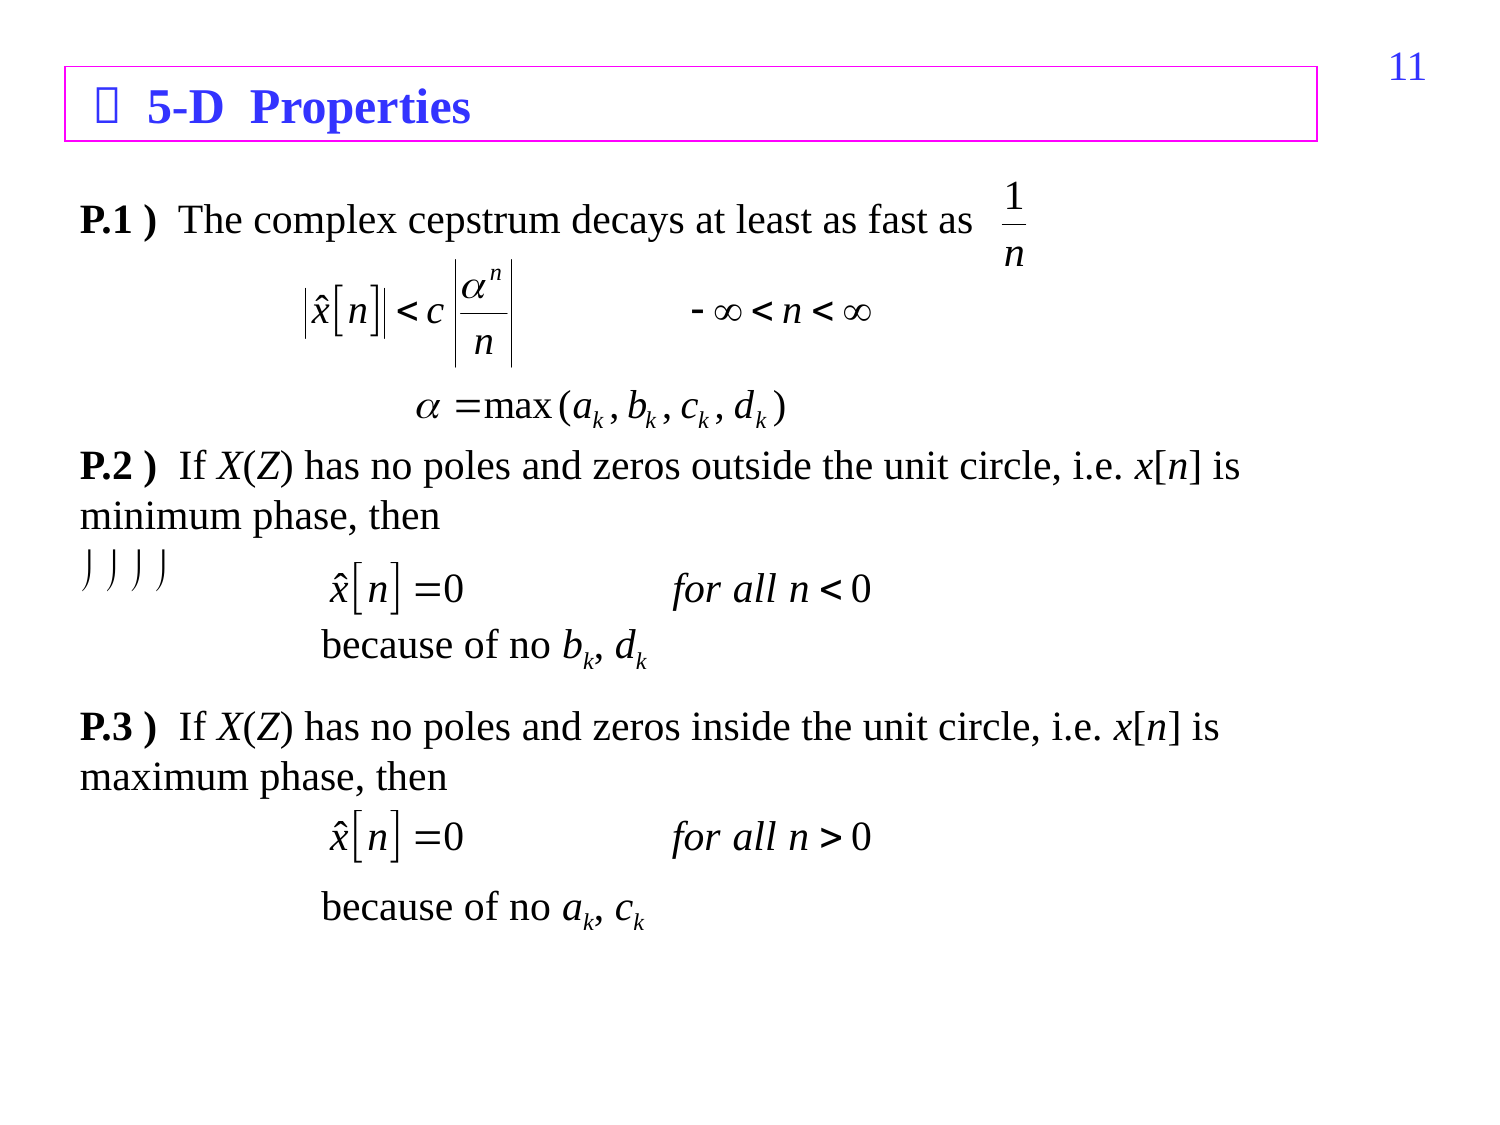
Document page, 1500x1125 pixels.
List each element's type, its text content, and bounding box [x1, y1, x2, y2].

text_box  5-D Properties [64, 66, 1317, 142]
slide_number 179 [1092, 30, 1443, 110]
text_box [324, 810, 875, 870]
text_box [997, 172, 1033, 273]
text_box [324, 562, 875, 621]
list P.1 ) The complex cepstrum decays at least as fast as P.2 ) If X(Z) has no poles and zeros outside the unit circle, i.e. x[n] is minimum phase, then     because of no bk, dk P.3 ) If X(Z) has no poles and zeros inside the unit circle, i.e. x[n] is maximum phase, then because of no ak, ck [64, 184, 1296, 1044]
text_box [300, 255, 875, 434]
